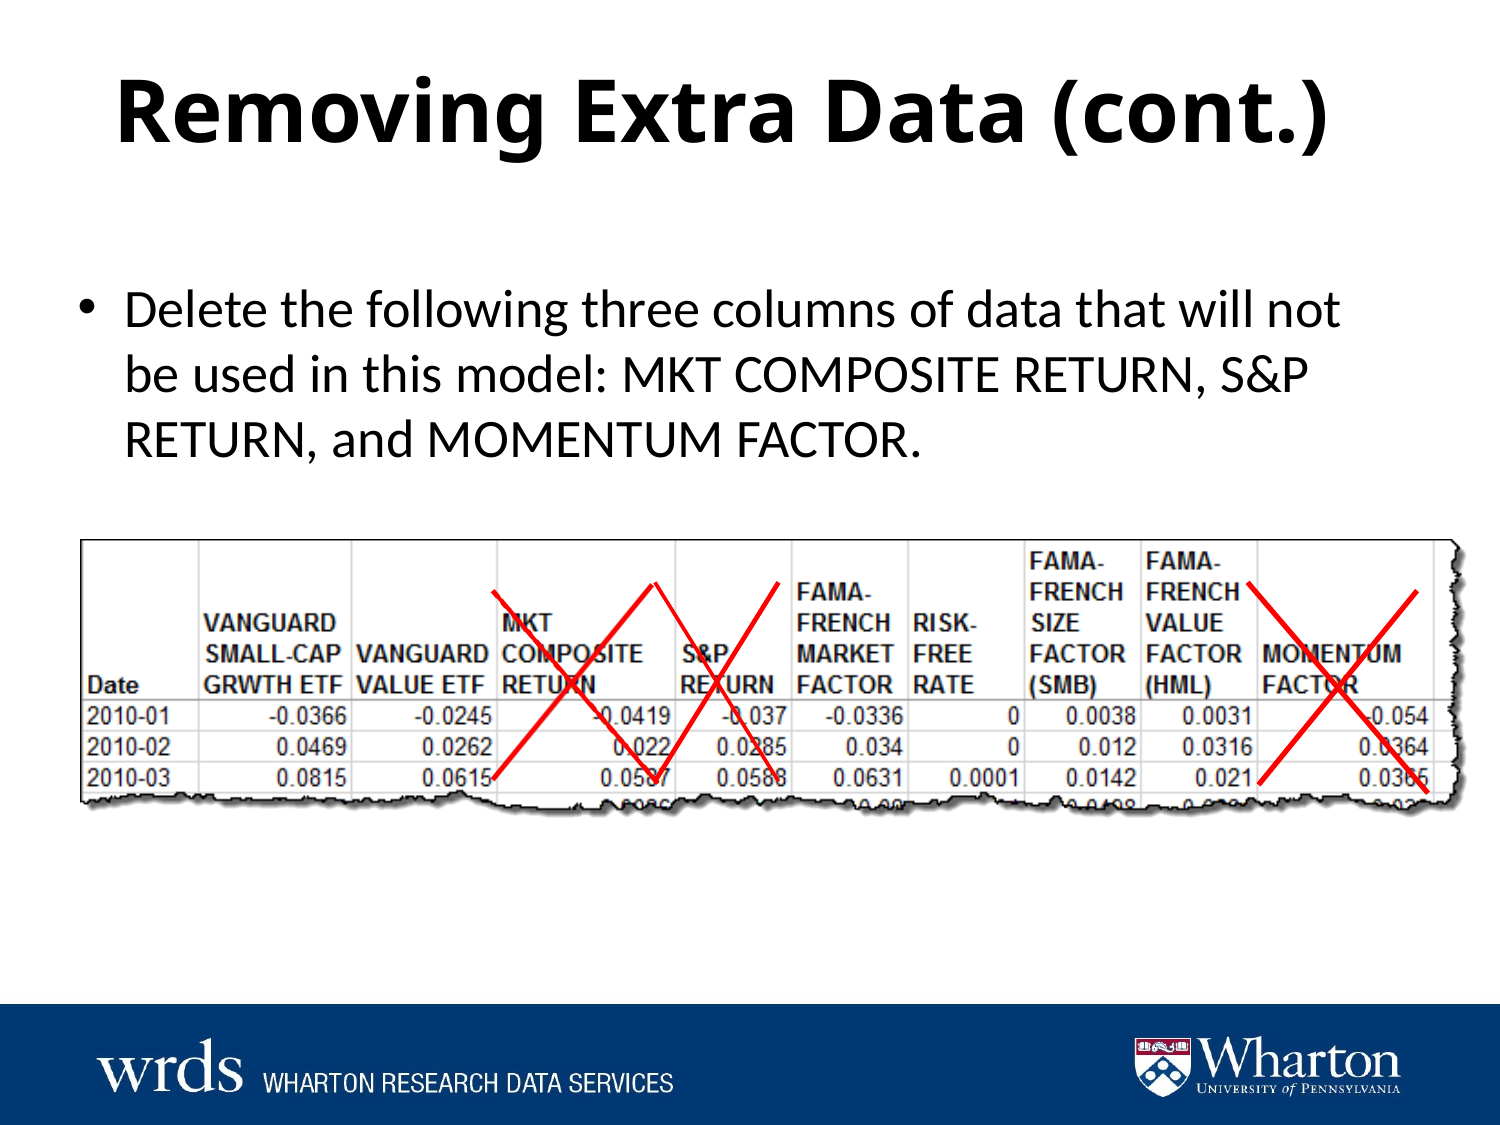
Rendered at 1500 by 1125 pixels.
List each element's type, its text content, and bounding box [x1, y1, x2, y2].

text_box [654, 582, 779, 782]
title Removing Extra Data (cont.) [98, 58, 1393, 87]
picture [0, 87, 1500, 1125]
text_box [1258, 590, 1418, 785]
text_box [1247, 582, 1428, 794]
